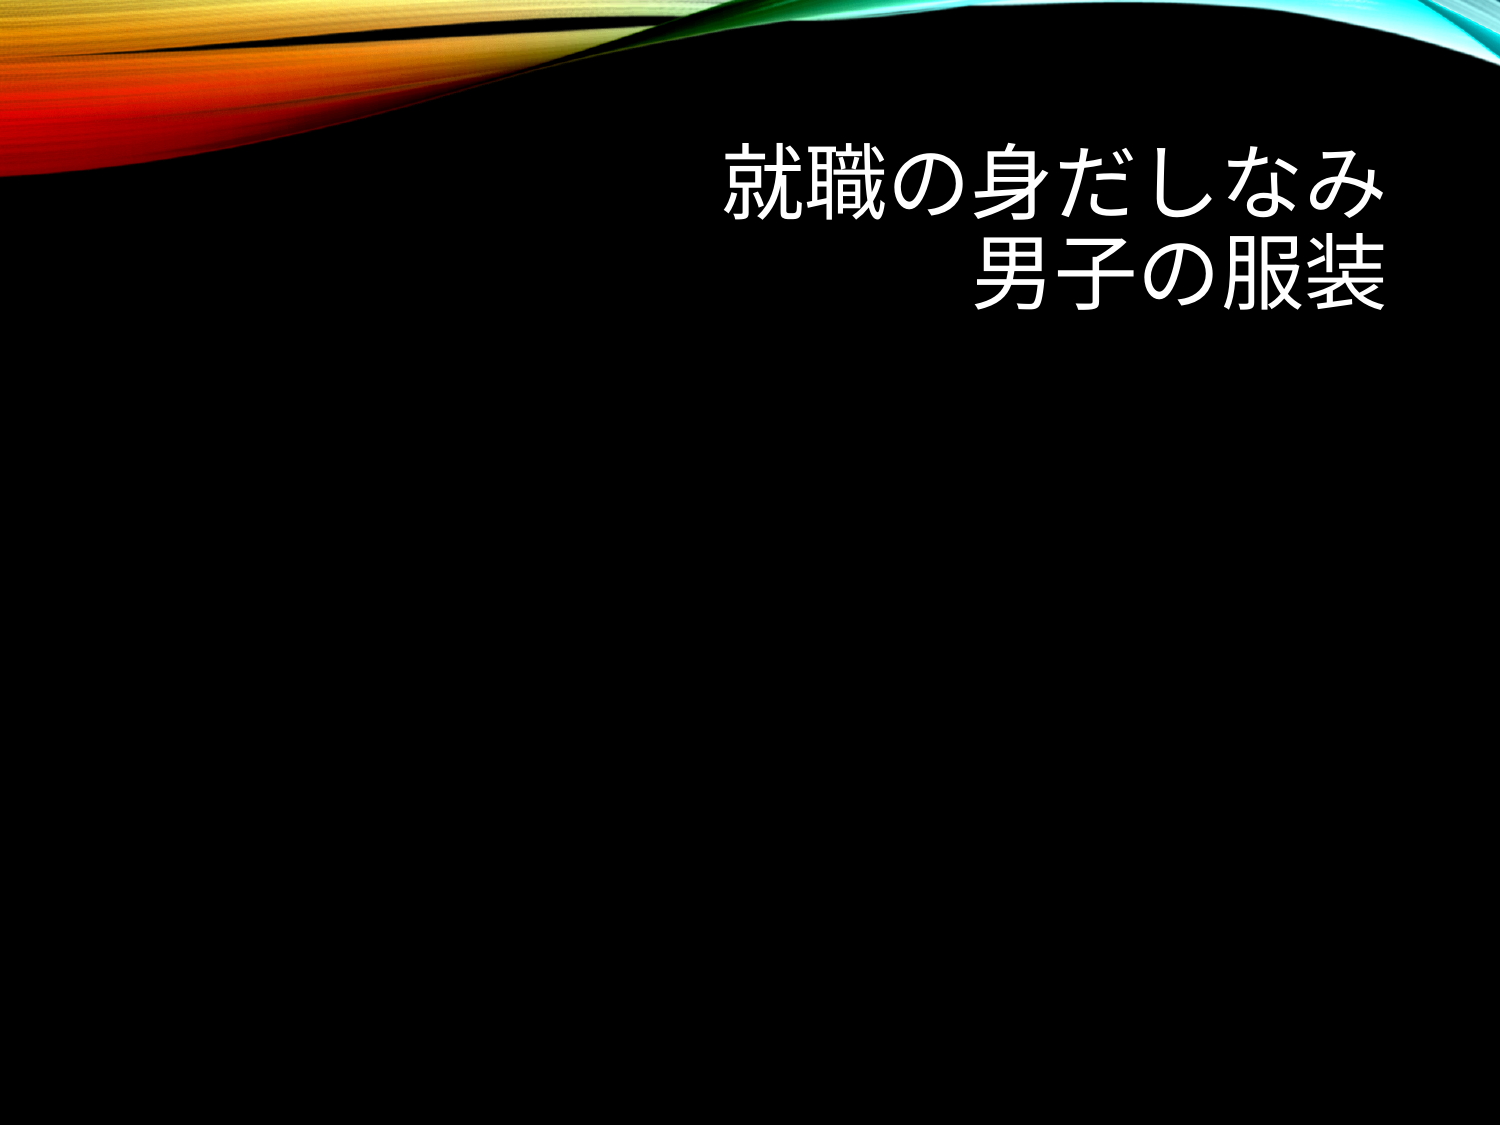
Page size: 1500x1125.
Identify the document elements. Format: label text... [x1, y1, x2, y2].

title 就職の身だしなみ 男子の服装 [356, 125, 1403, 338]
picture [0, 0, 1500, 178]
